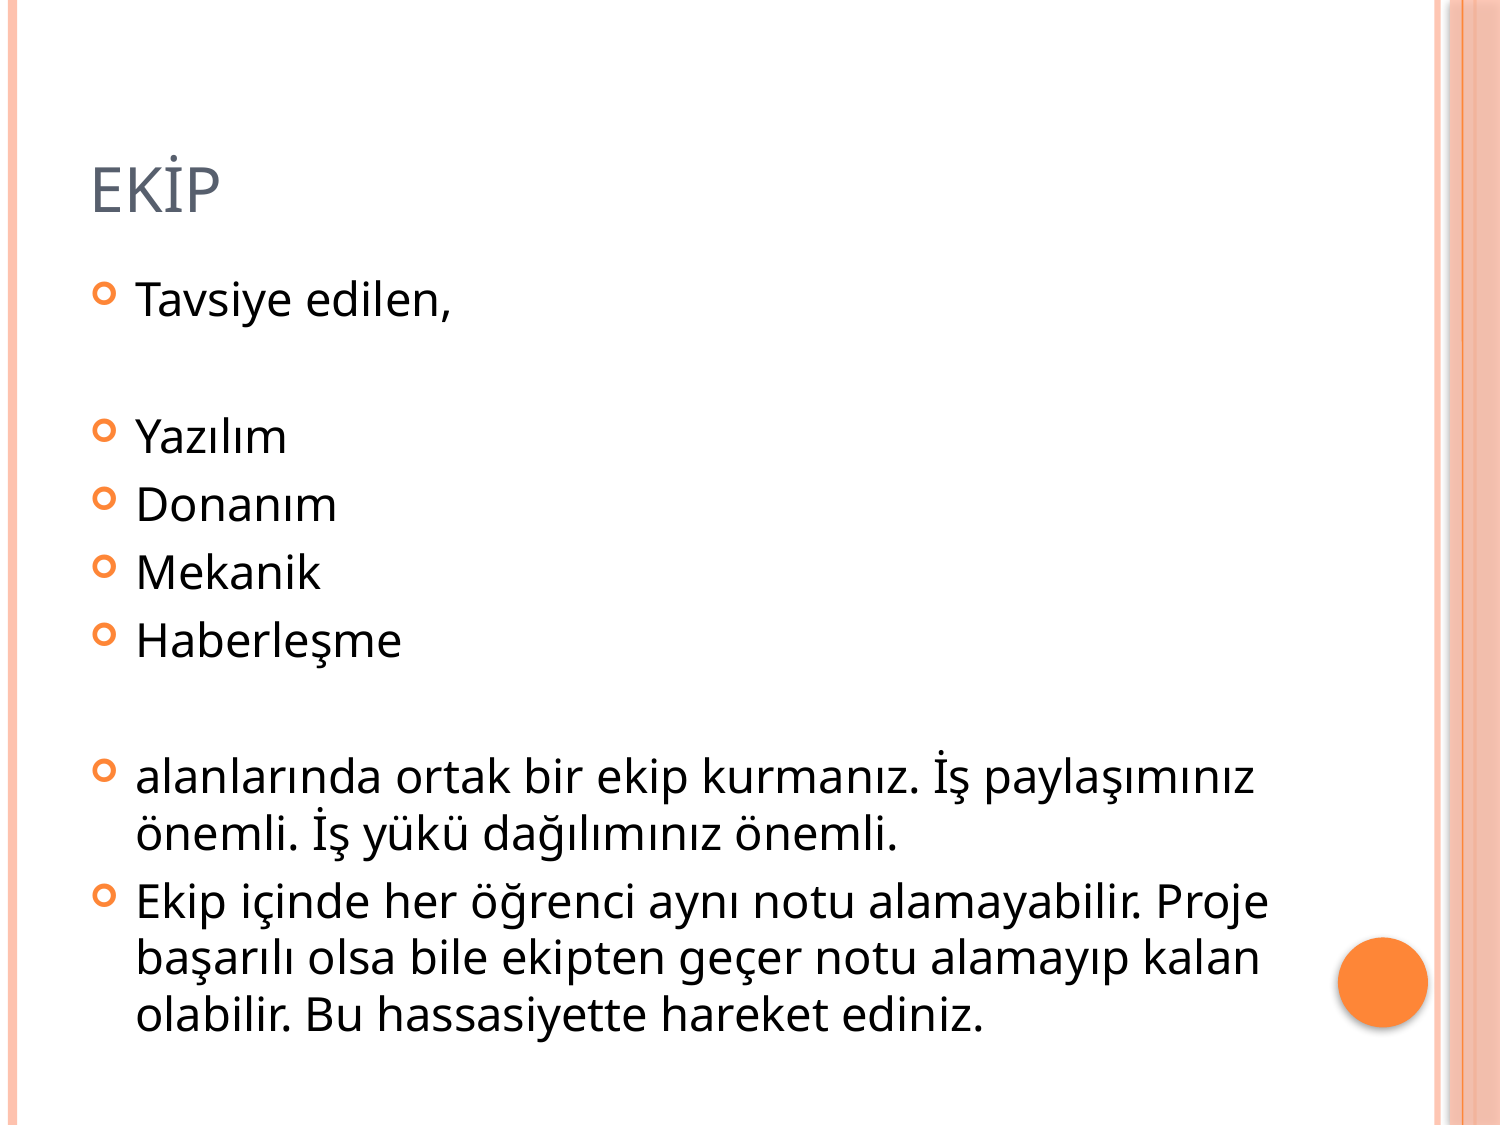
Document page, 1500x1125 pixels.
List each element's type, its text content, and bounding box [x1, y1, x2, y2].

list Tavsiye edilen, Yazılım Donanım Mekanik Haberleşme alanlarında ortak bir ekip kurmanız. İş paylaşımınız önemli. İş yükü dağılımınız önemli. Ekip içinde her öğrenci aynı notu alamayabilir. Proje başarılı olsa bile ekipten geçer notu alamayıp kalan olabilir. Bu hassasiyette hareket ediniz. [75, 262, 1300, 1062]
title Ekip [75, 45, 1300, 233]
